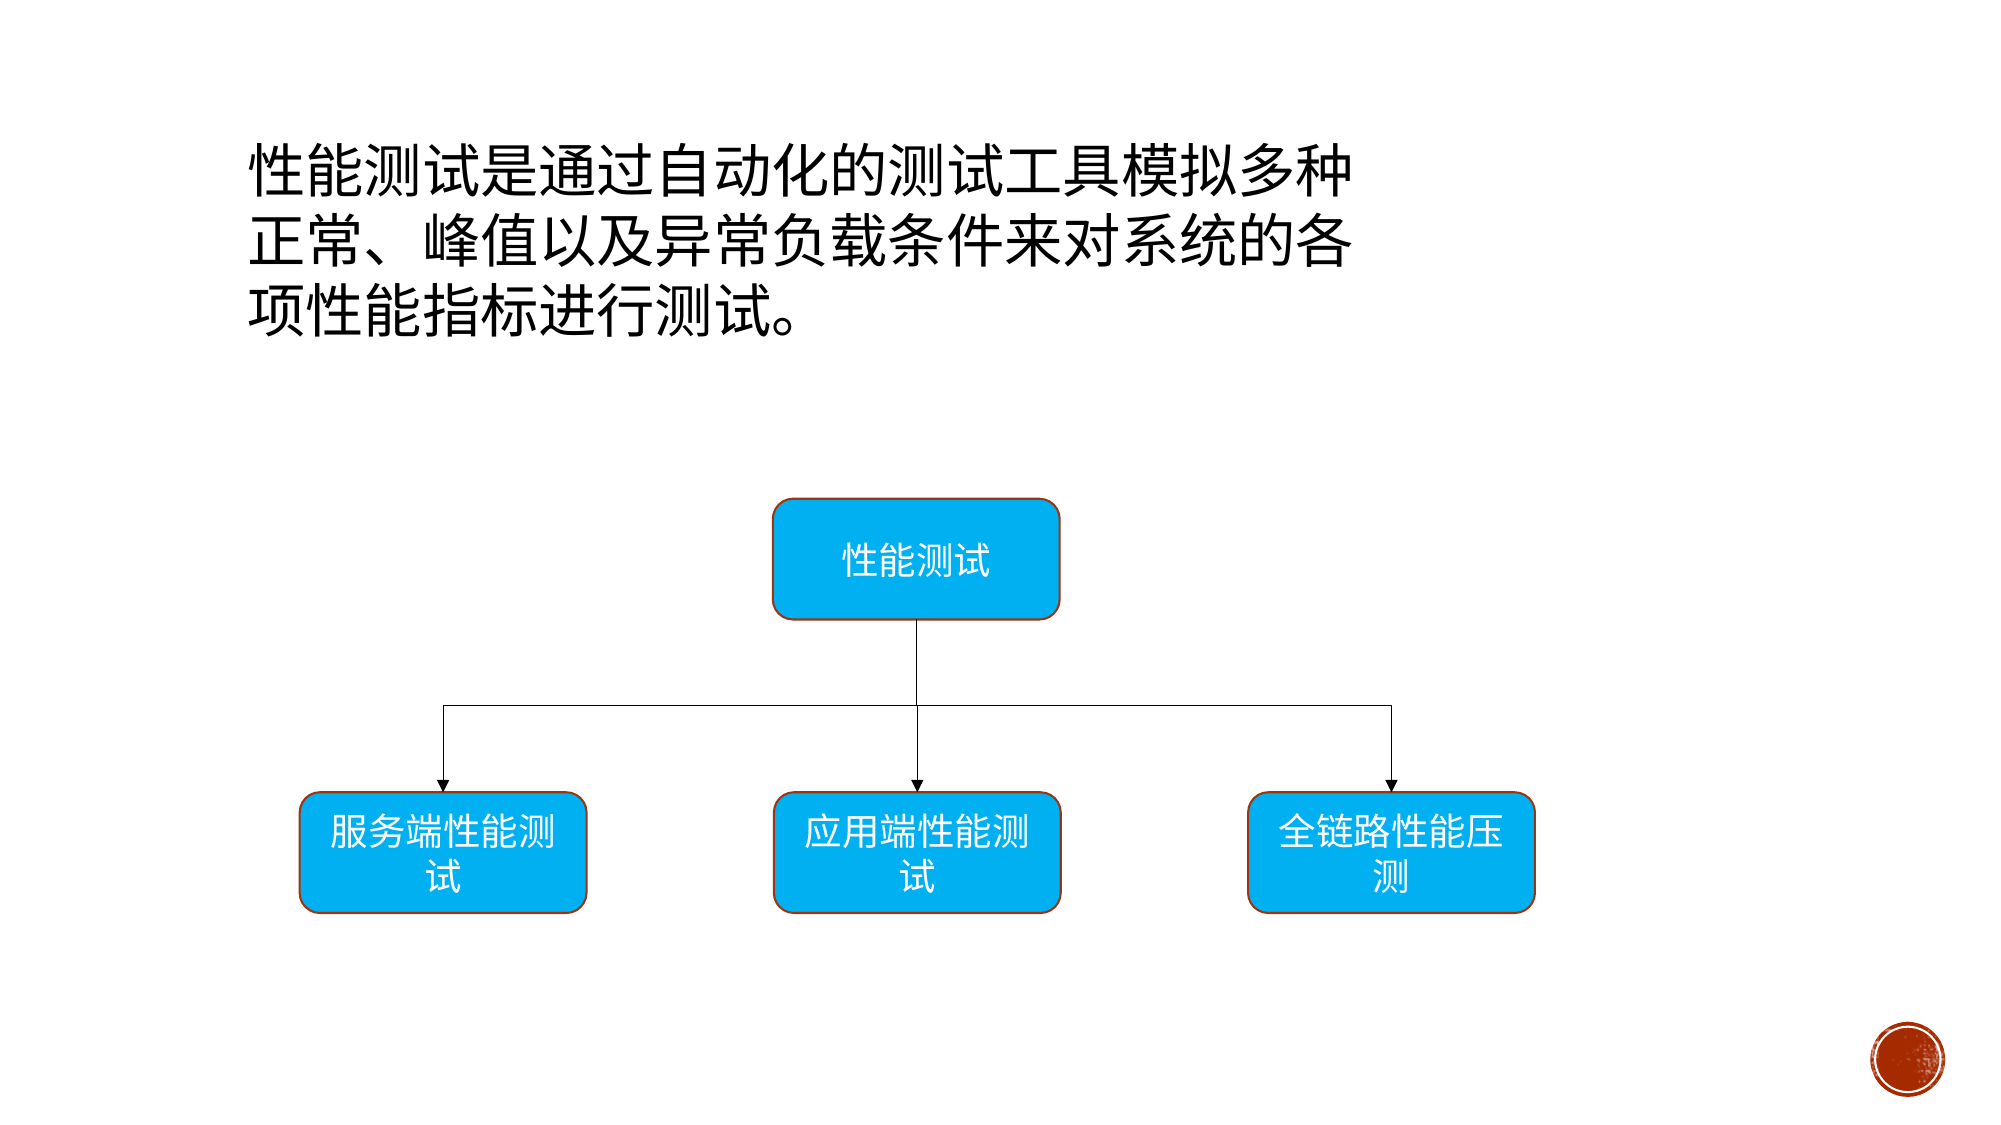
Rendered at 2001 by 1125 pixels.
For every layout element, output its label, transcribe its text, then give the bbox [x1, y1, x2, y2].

text_box 性能测试是通过自动化的测试工具模拟多种正常、峰值以及异常负载条件来对系统的各项性能指标进行测试。 [232, 126, 1415, 352]
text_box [1069, 470, 1238, 943]
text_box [595, 471, 764, 940]
text_box 全链路性能压测 [1247, 791, 1536, 915]
text_box 应用端性能测试 [772, 791, 1062, 915]
text_box 性能测试 [771, 497, 1061, 621]
text_box 服务端性能测试 [298, 791, 588, 915]
